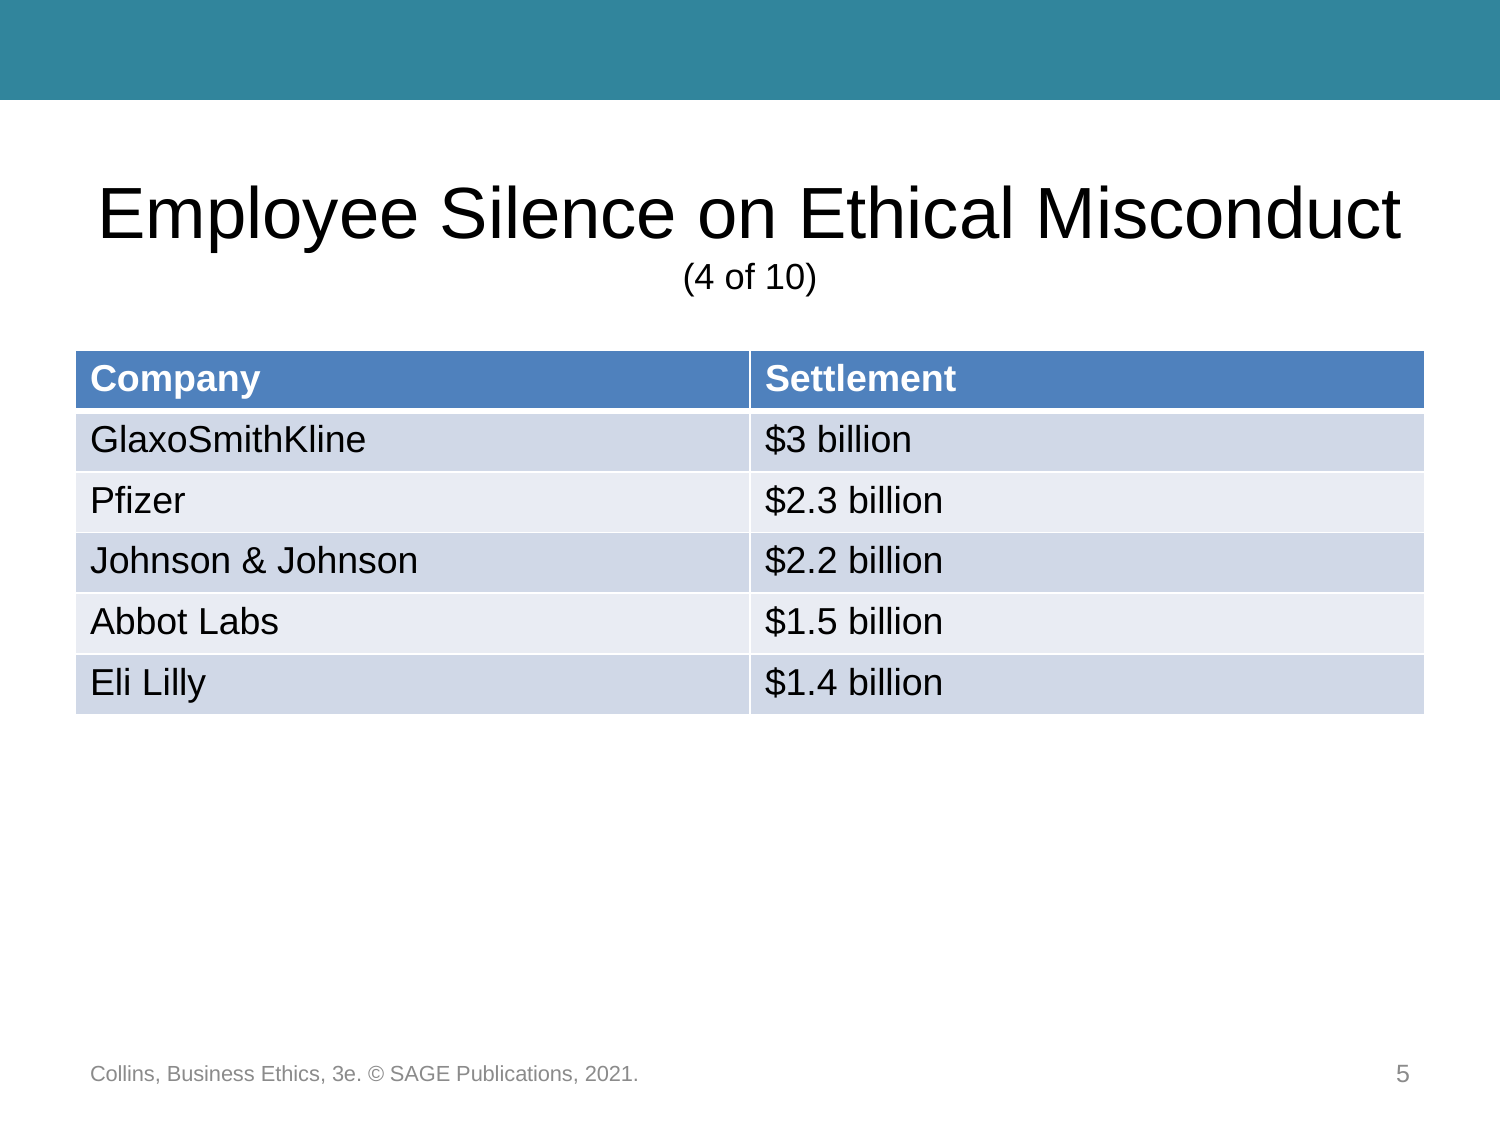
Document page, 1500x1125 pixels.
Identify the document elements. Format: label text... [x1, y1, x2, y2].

table_cell $1.5 billion [751, 594, 1424, 653]
table_cell $2.3 billion [751, 473, 1424, 532]
table_cell Eli Lilly [76, 655, 749, 714]
table_cell $1.4 billion [751, 655, 1424, 714]
table_cell $3 billion [751, 414, 1424, 471]
title Employee Silence on Ethical Misconduct (4 of 10) [75, 137, 1425, 325]
table_cell Johnson & Johnson [76, 533, 749, 592]
footer Collins, Business Ethics, 3e. © SAGE Publications, 2021. [75, 1042, 1313, 1103]
table_header Settlement [751, 351, 1424, 408]
table_cell $2.2 billion [751, 533, 1424, 592]
table_cell GlaxoSmithKline [76, 414, 749, 471]
table_cell Pfizer [76, 473, 749, 532]
table_cell Abbot Labs [76, 594, 749, 653]
slide_number 5 [1350, 1042, 1425, 1103]
table_header Company [76, 351, 749, 408]
